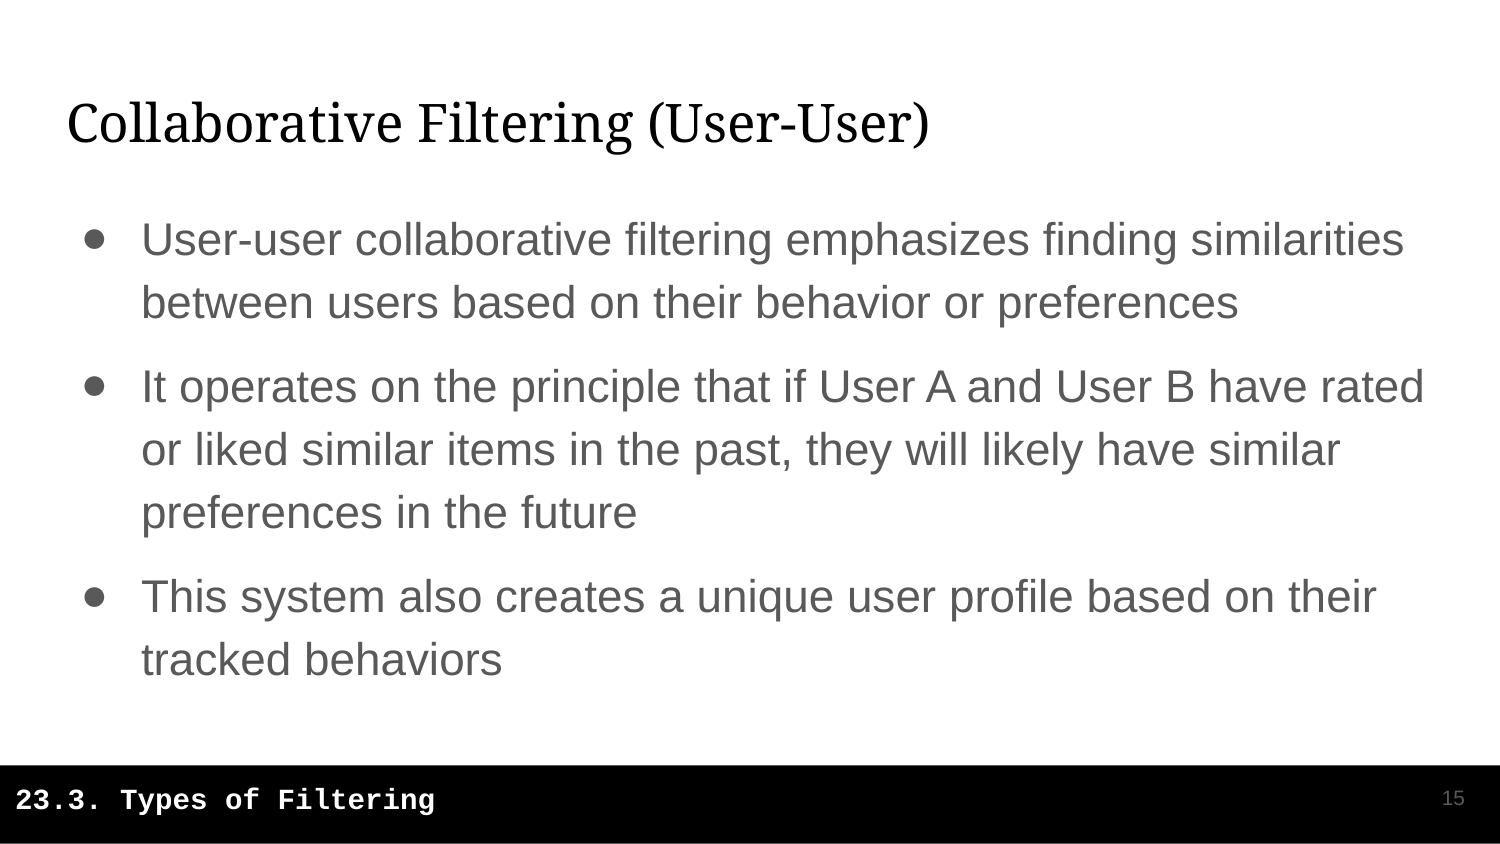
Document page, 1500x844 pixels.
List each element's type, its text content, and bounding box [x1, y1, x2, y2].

list User-user collaborative filtering emphasizes finding similarities between users based on their behavior or preferences It operates on the principle that if User A and User B have rated or liked similar items in the past, they will likely have similar preferences in the future This system also creates a unique user profile based on their tracked behaviors [51, 186, 1449, 729]
title Collaborative Filtering (User-User) [51, 74, 1449, 169]
slide_number ‹#› [1389, 764, 1480, 830]
text_box 23.3. Types of Filtering [0, 765, 1500, 844]
